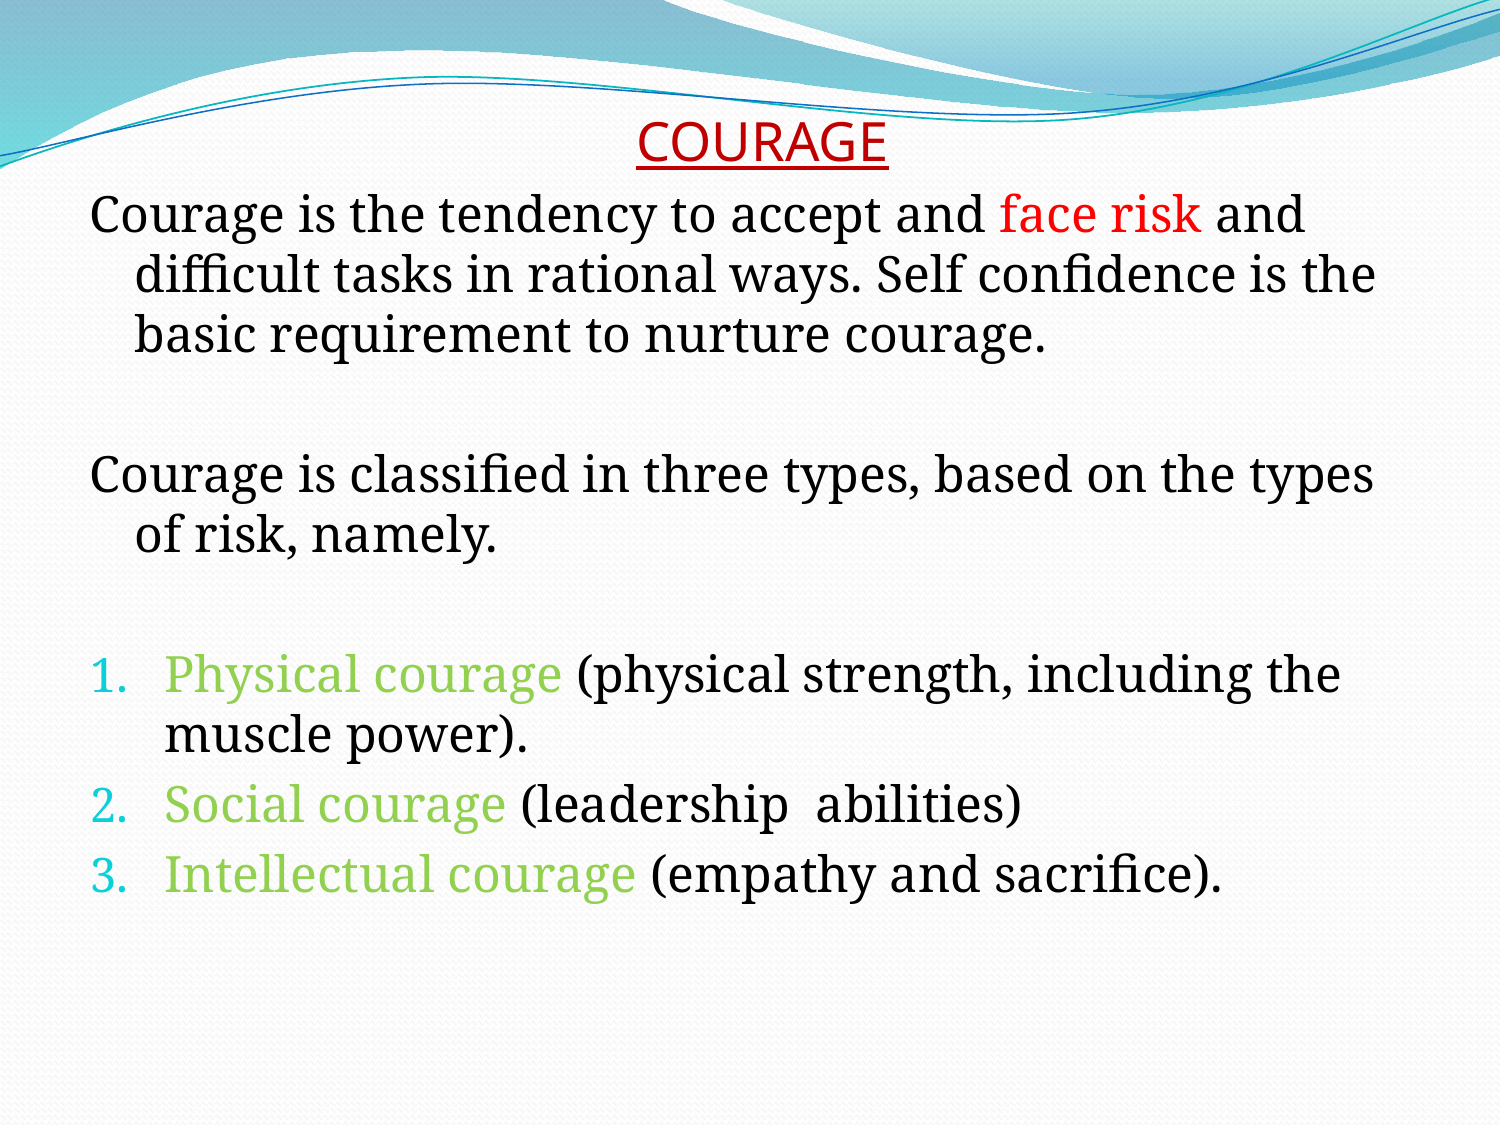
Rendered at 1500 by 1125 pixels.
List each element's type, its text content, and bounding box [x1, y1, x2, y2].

list COURAGE Courage is the tendency to accept and face risk and difficult tasks in rational ways. Self confidence is the basic requirement to nurture courage. Courage is classified in three types, based on the types of risk, namely. Physical courage (physical strength, including the muscle power). Social courage (leadership abilities) Intellectual courage (empathy and sacrifice). [75, 99, 1450, 1038]
